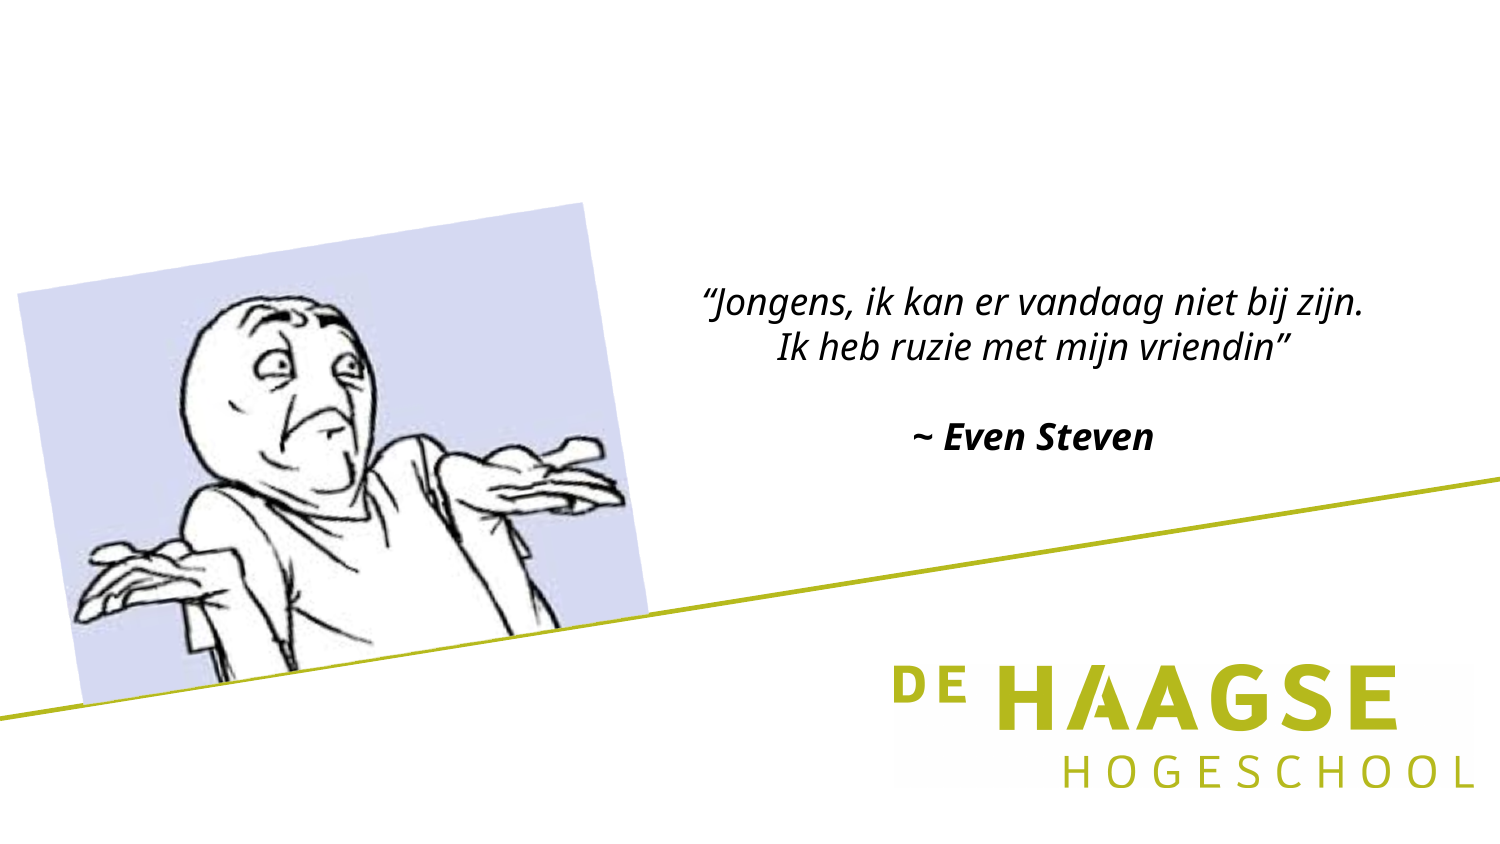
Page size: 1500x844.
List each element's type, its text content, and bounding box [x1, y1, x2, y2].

picture [18, 203, 626, 662]
text_box “Jongens, ik kan er vandaag niet bij zijn. Ik heb ruzie met mijn vriendin” ~ Even Steven [624, 262, 1474, 440]
picture [894, 664, 1474, 788]
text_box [0, 478, 1500, 719]
